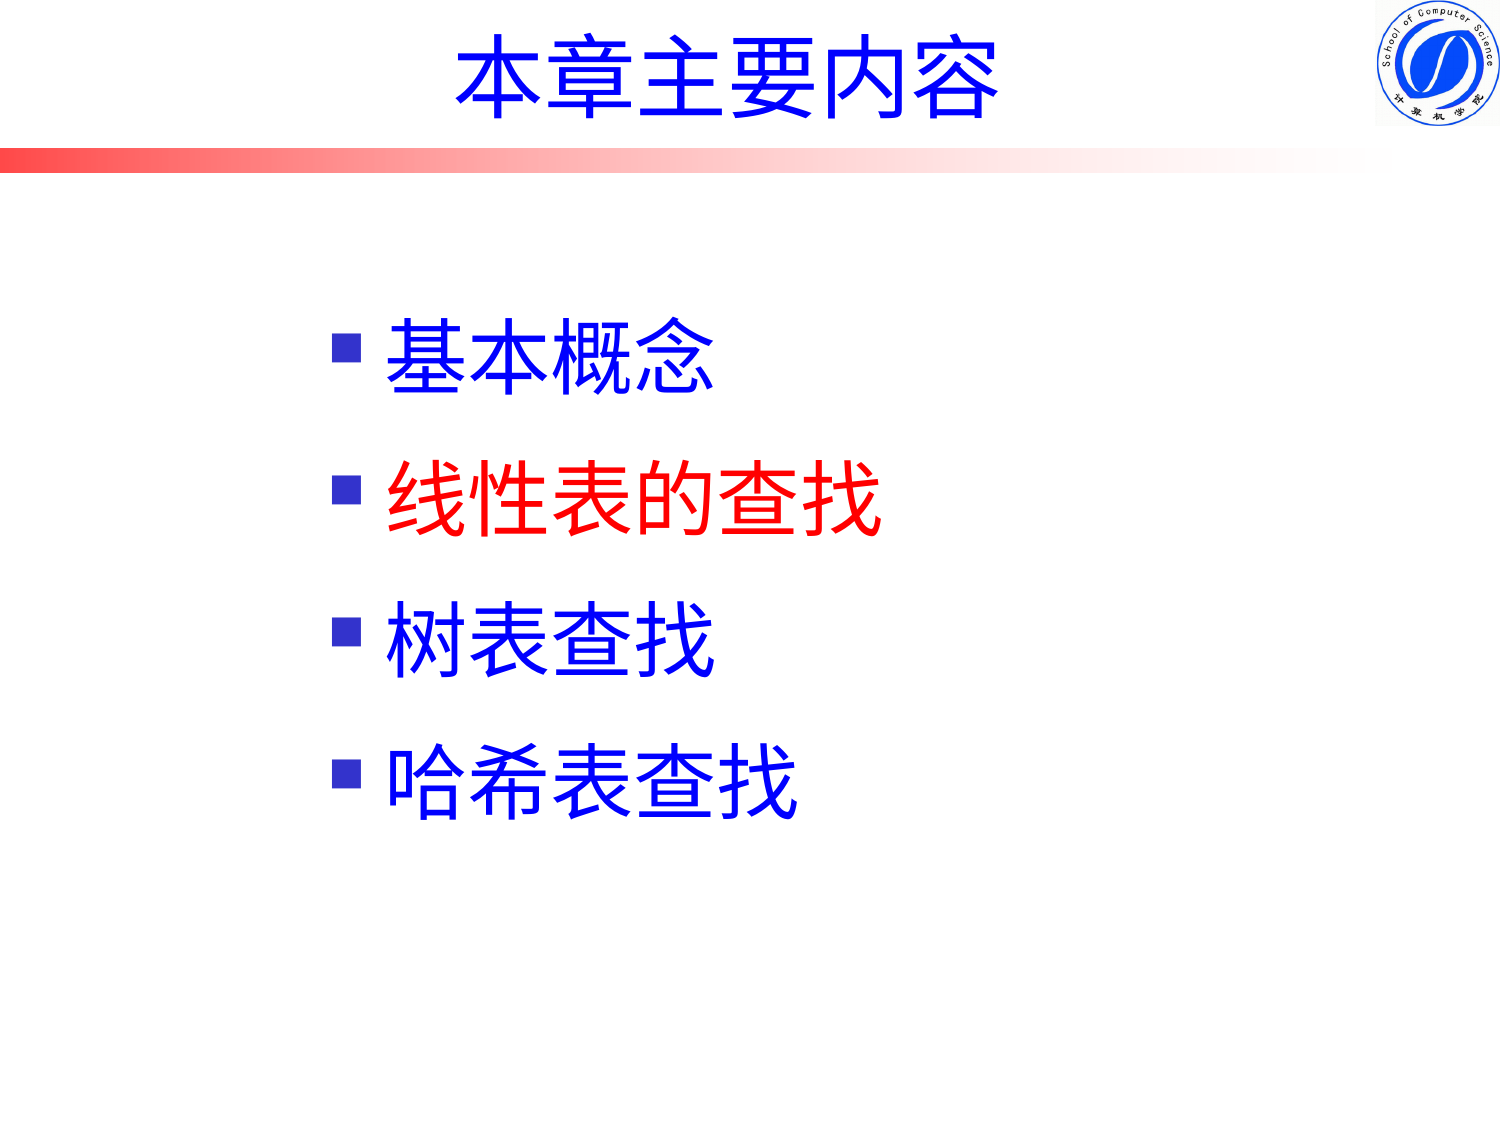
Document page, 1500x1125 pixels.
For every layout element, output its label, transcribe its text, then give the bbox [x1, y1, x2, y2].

list 基本概念 线性表的查找 树表查找 哈希表查找 [312, 184, 1058, 838]
picture [1375, 0, 1500, 126]
title 本章主要内容 [88, 31, 1367, 138]
